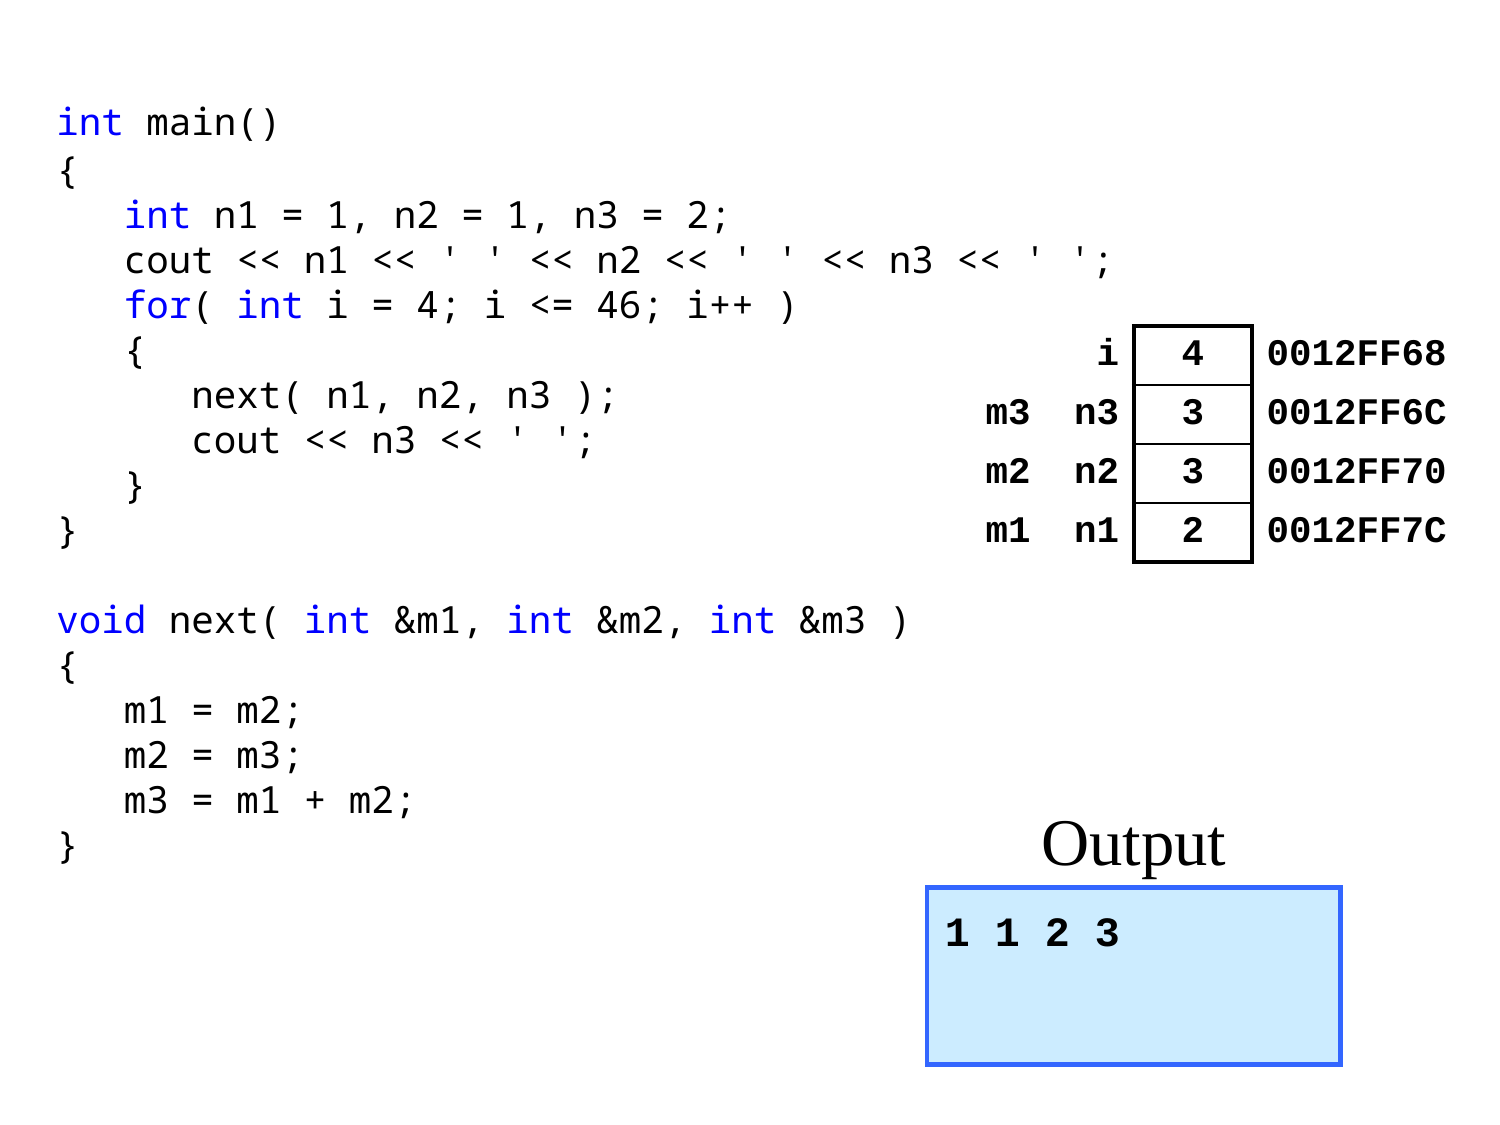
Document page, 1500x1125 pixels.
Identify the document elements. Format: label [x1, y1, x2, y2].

table_cell [1136, 445, 1250, 502]
table_cell [1136, 504, 1250, 560]
table_header [1136, 328, 1250, 384]
table_header [1254, 326, 1459, 385]
table_cell [957, 385, 1132, 562]
table_cell [1254, 385, 1459, 562]
list [40, 89, 1135, 888]
table_header [957, 326, 1132, 385]
table_cell [1136, 386, 1250, 443]
text_box [927, 798, 1341, 1065]
